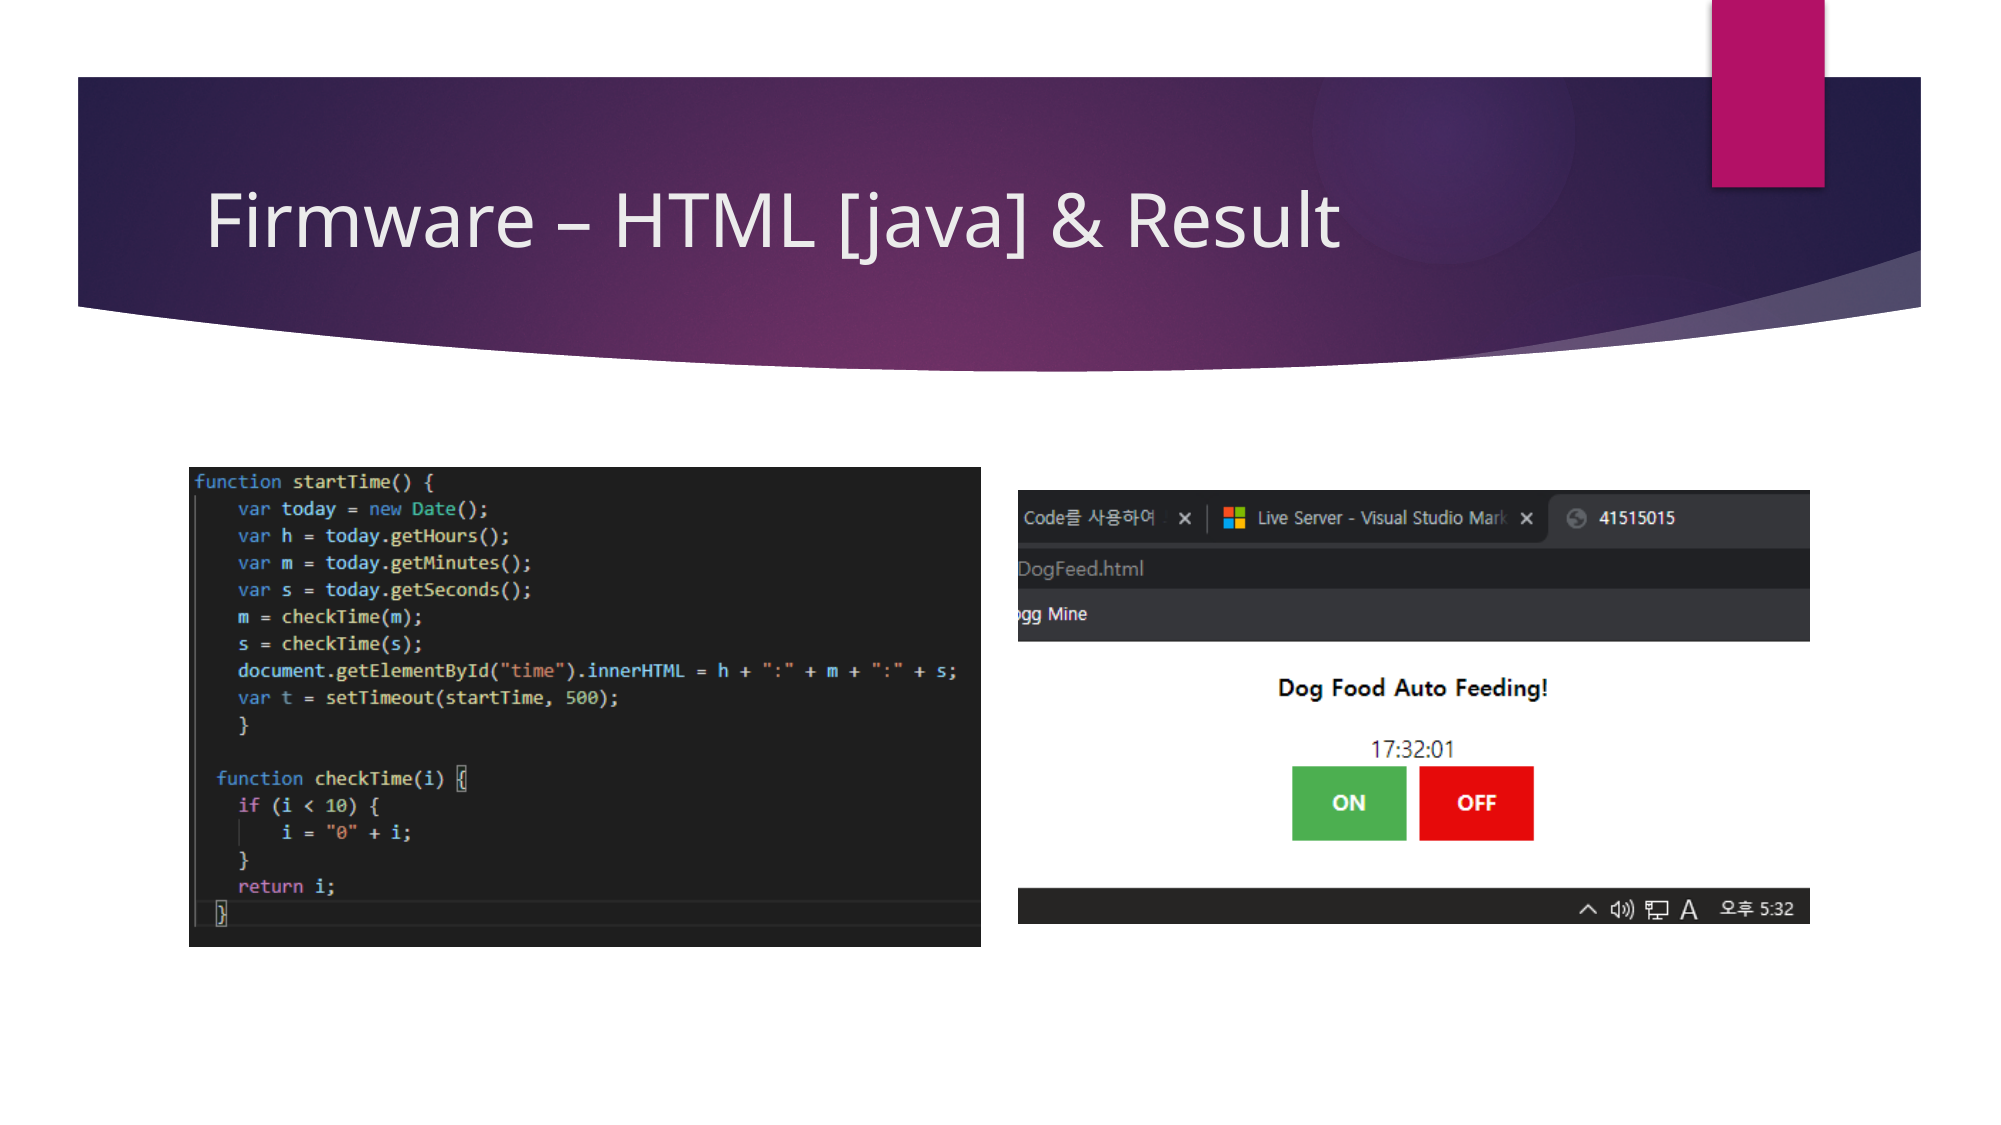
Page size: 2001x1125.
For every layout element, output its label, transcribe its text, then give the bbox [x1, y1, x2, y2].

title Firmware – HTML [java] & Result [189, 159, 1627, 276]
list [1018, 490, 1811, 924]
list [189, 467, 982, 947]
